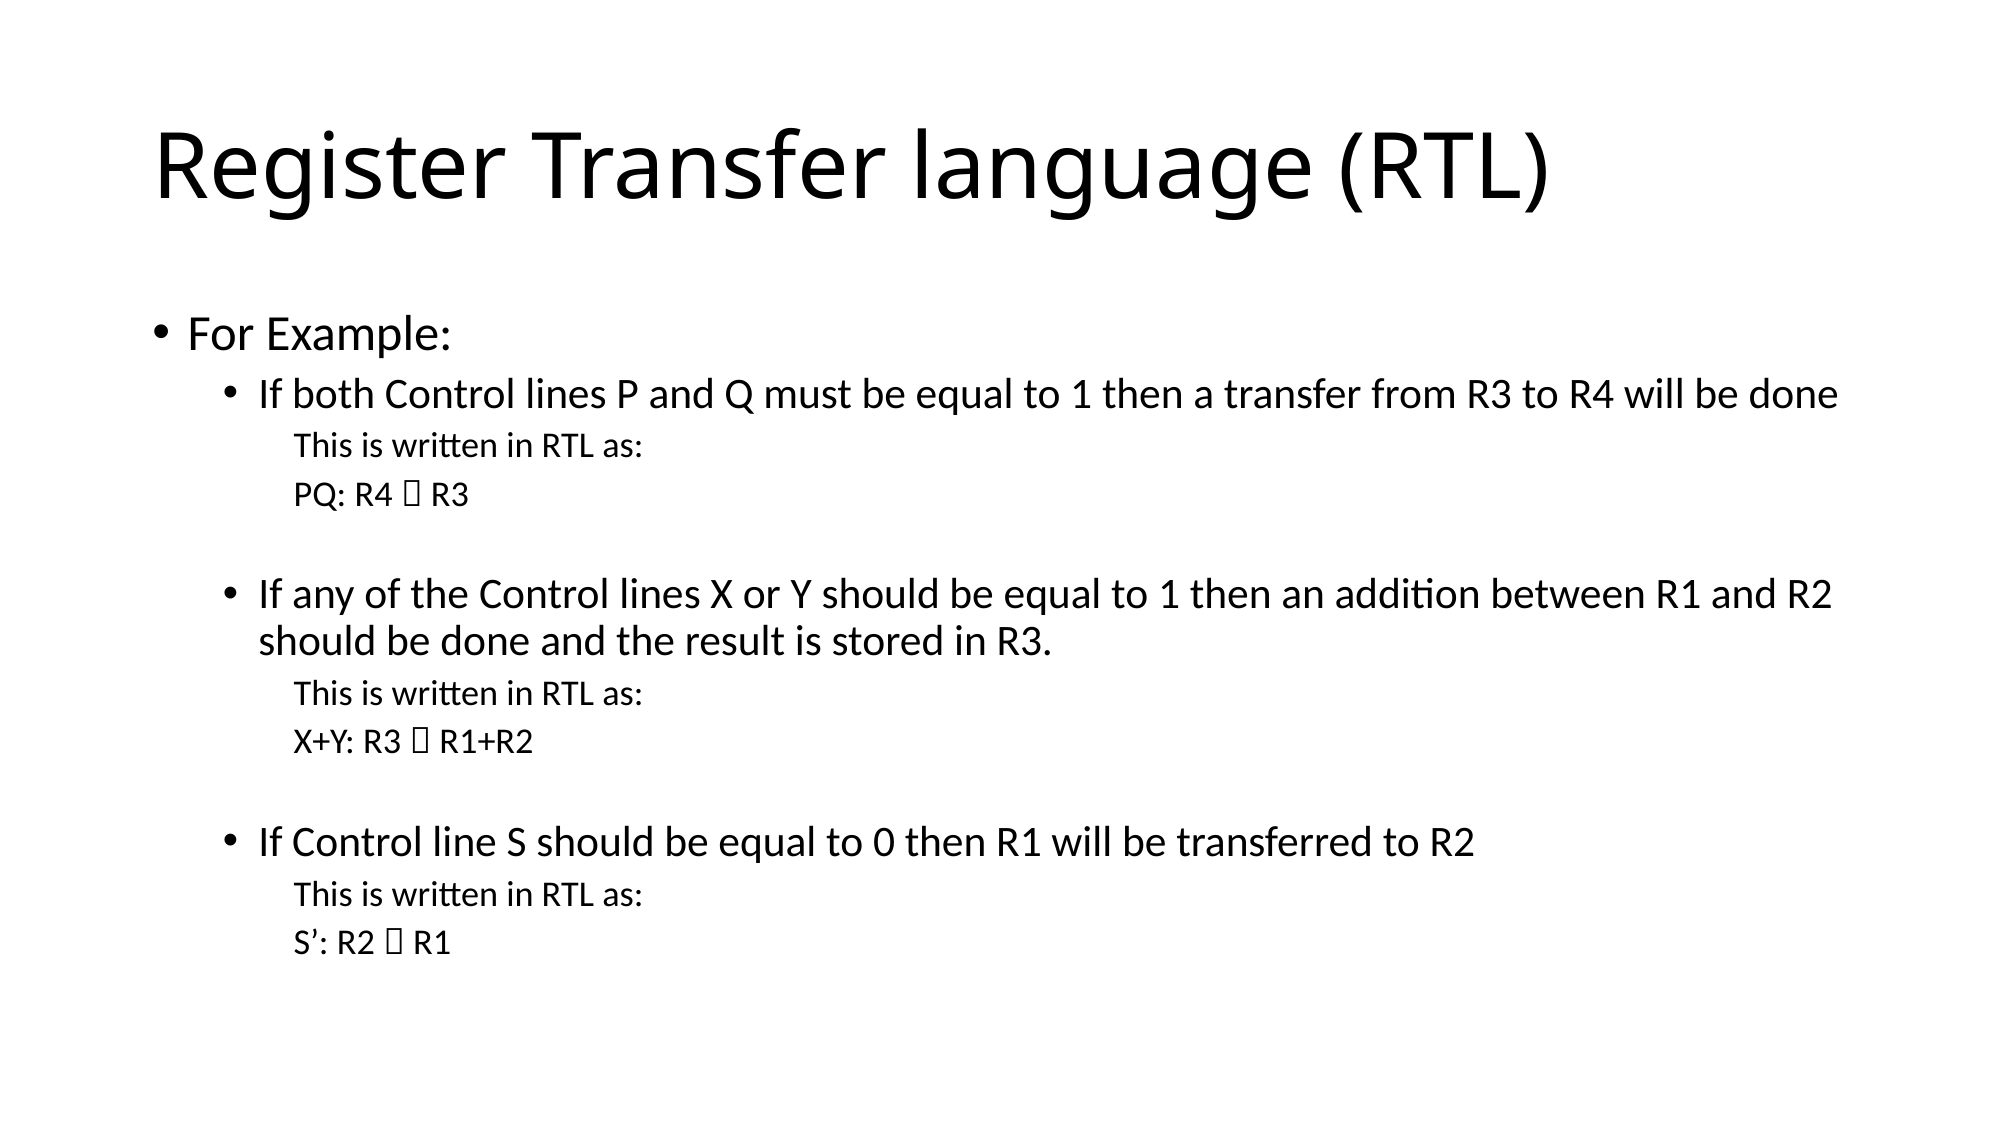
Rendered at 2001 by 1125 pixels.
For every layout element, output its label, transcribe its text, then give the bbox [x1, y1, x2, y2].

title Register Transfer language (RTL) [137, 59, 1863, 278]
list For Example: If both Control lines P and Q must be equal to 1 then a transfer from R3 to R4 will be done This is written in RTL as: PQ: R4  R3 If any of the Control lines X or Y should be equal to 1 then an addition between R1 and R2 should be done and the result is stored in R3. This is written in RTL as: X+Y: R3  R1+R2 If Control line S should be equal to 0 then R1 will be transferred to R2 This is written in RTL as: S’: R2  R1 [137, 299, 1863, 1014]
